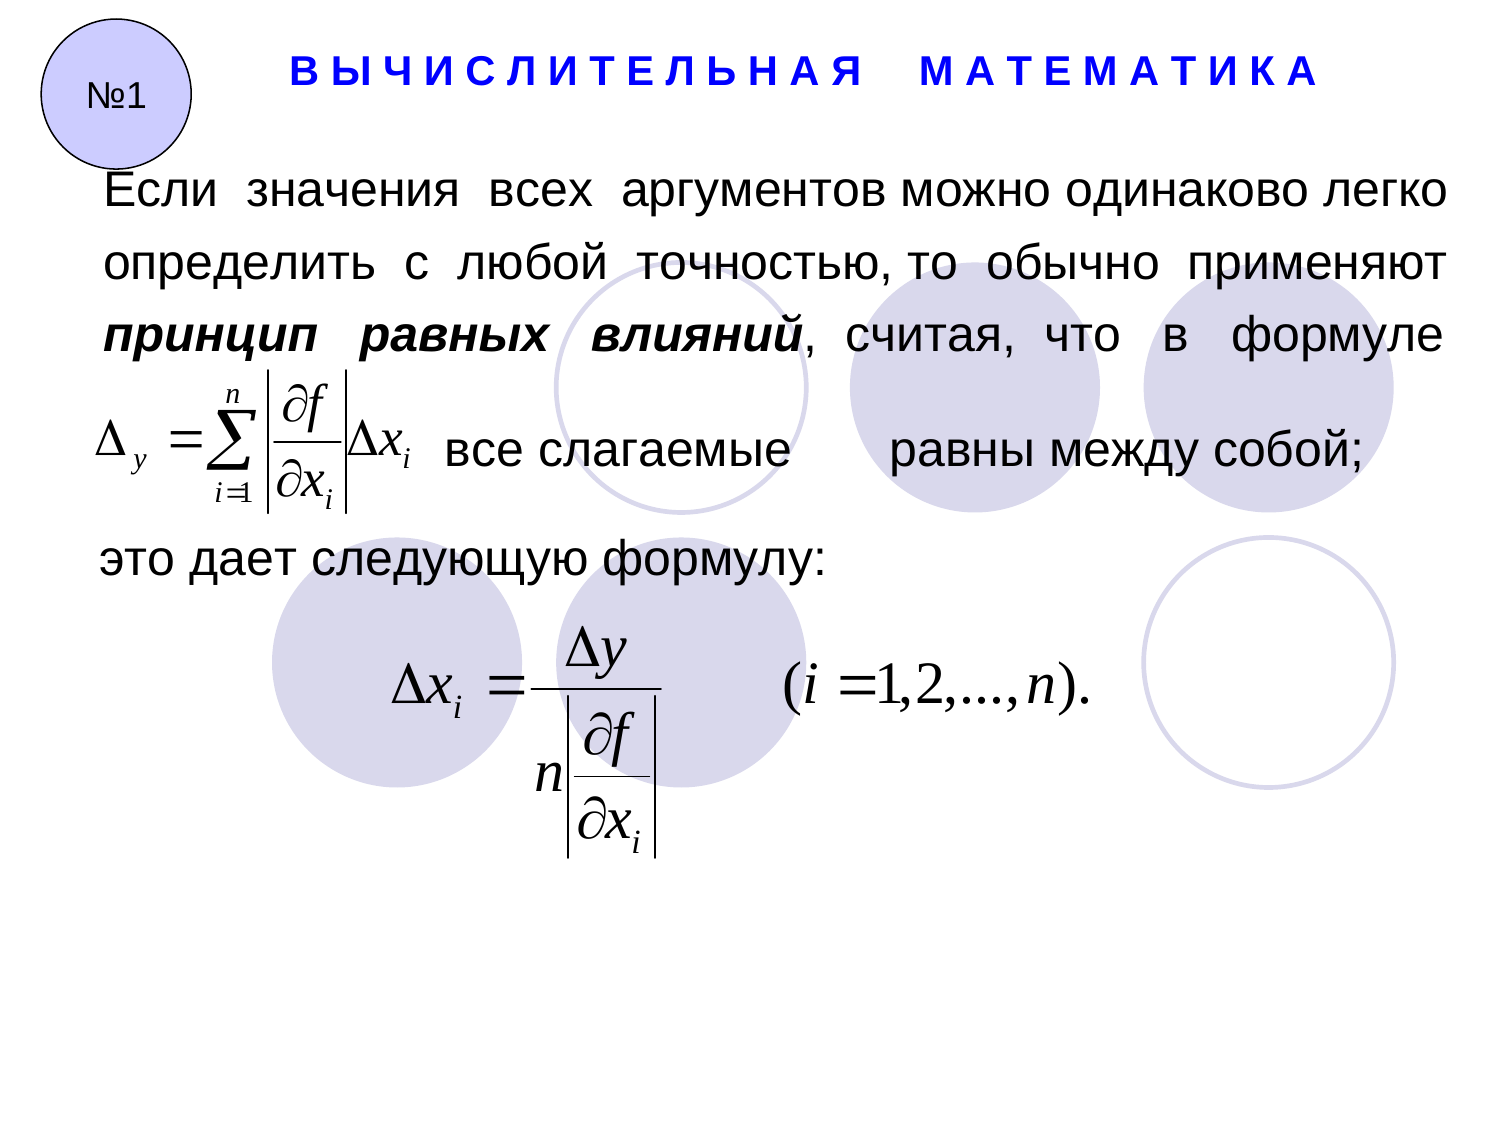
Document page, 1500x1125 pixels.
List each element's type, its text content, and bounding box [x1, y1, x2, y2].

text_box это дает следующую формулу: [86, 518, 841, 594]
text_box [88, 361, 419, 522]
title В Ы Ч И С Л И Т Е Л Ь Н А Я М А Т Е М А Т И К А [157, 30, 1471, 102]
text_box все слагаемые равны между собой; [430, 408, 1394, 485]
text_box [383, 609, 1097, 866]
text_box №1 [41, 18, 192, 165]
text_box Если значения всех аргументов можно одинаково легко определить с любой точностью, то обычно применяют принцип равных влияний, считая, что в формуле [90, 148, 1476, 370]
